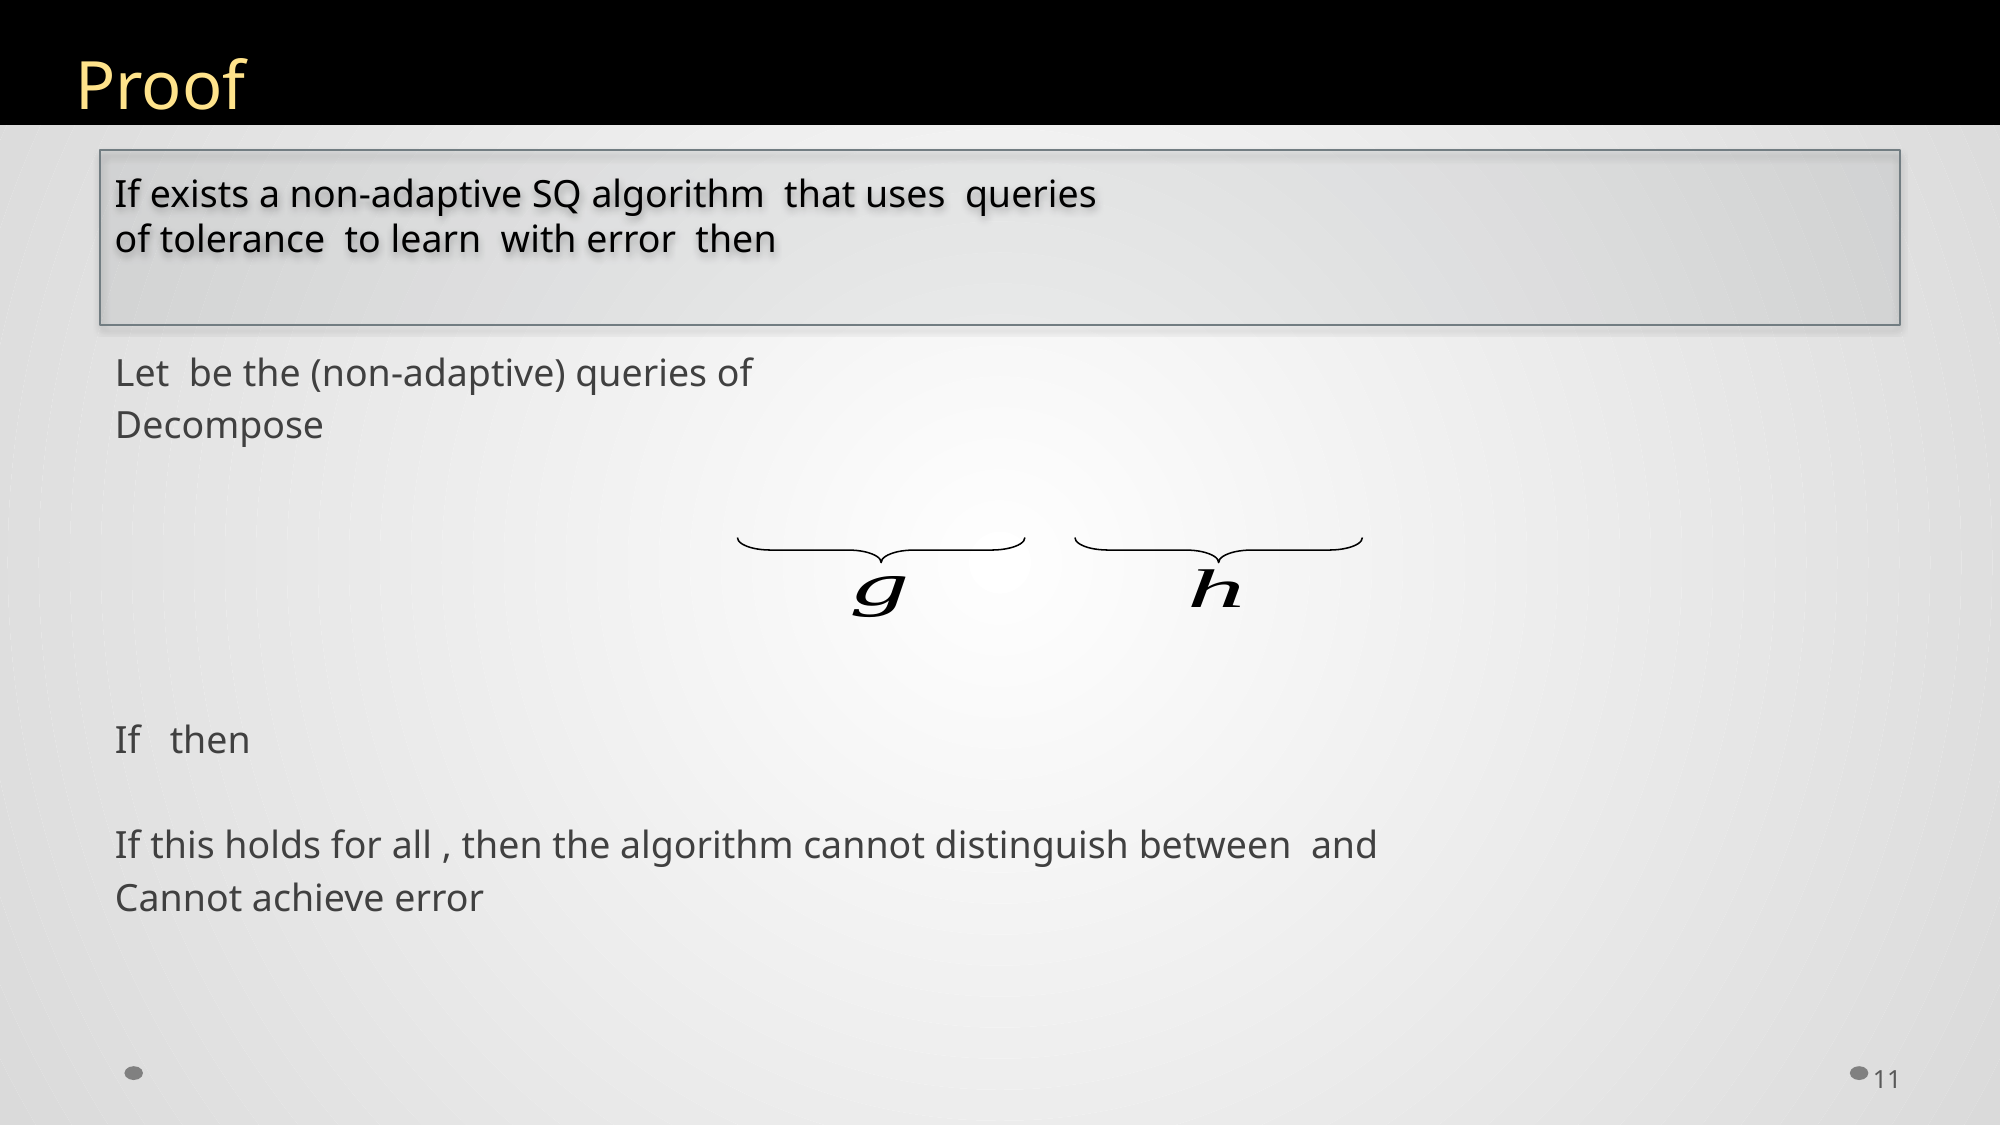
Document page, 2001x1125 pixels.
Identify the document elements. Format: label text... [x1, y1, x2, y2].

title Proof [0, 0, 2000, 125]
slide_number 11 [1868, 1050, 1992, 1110]
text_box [737, 537, 1363, 621]
